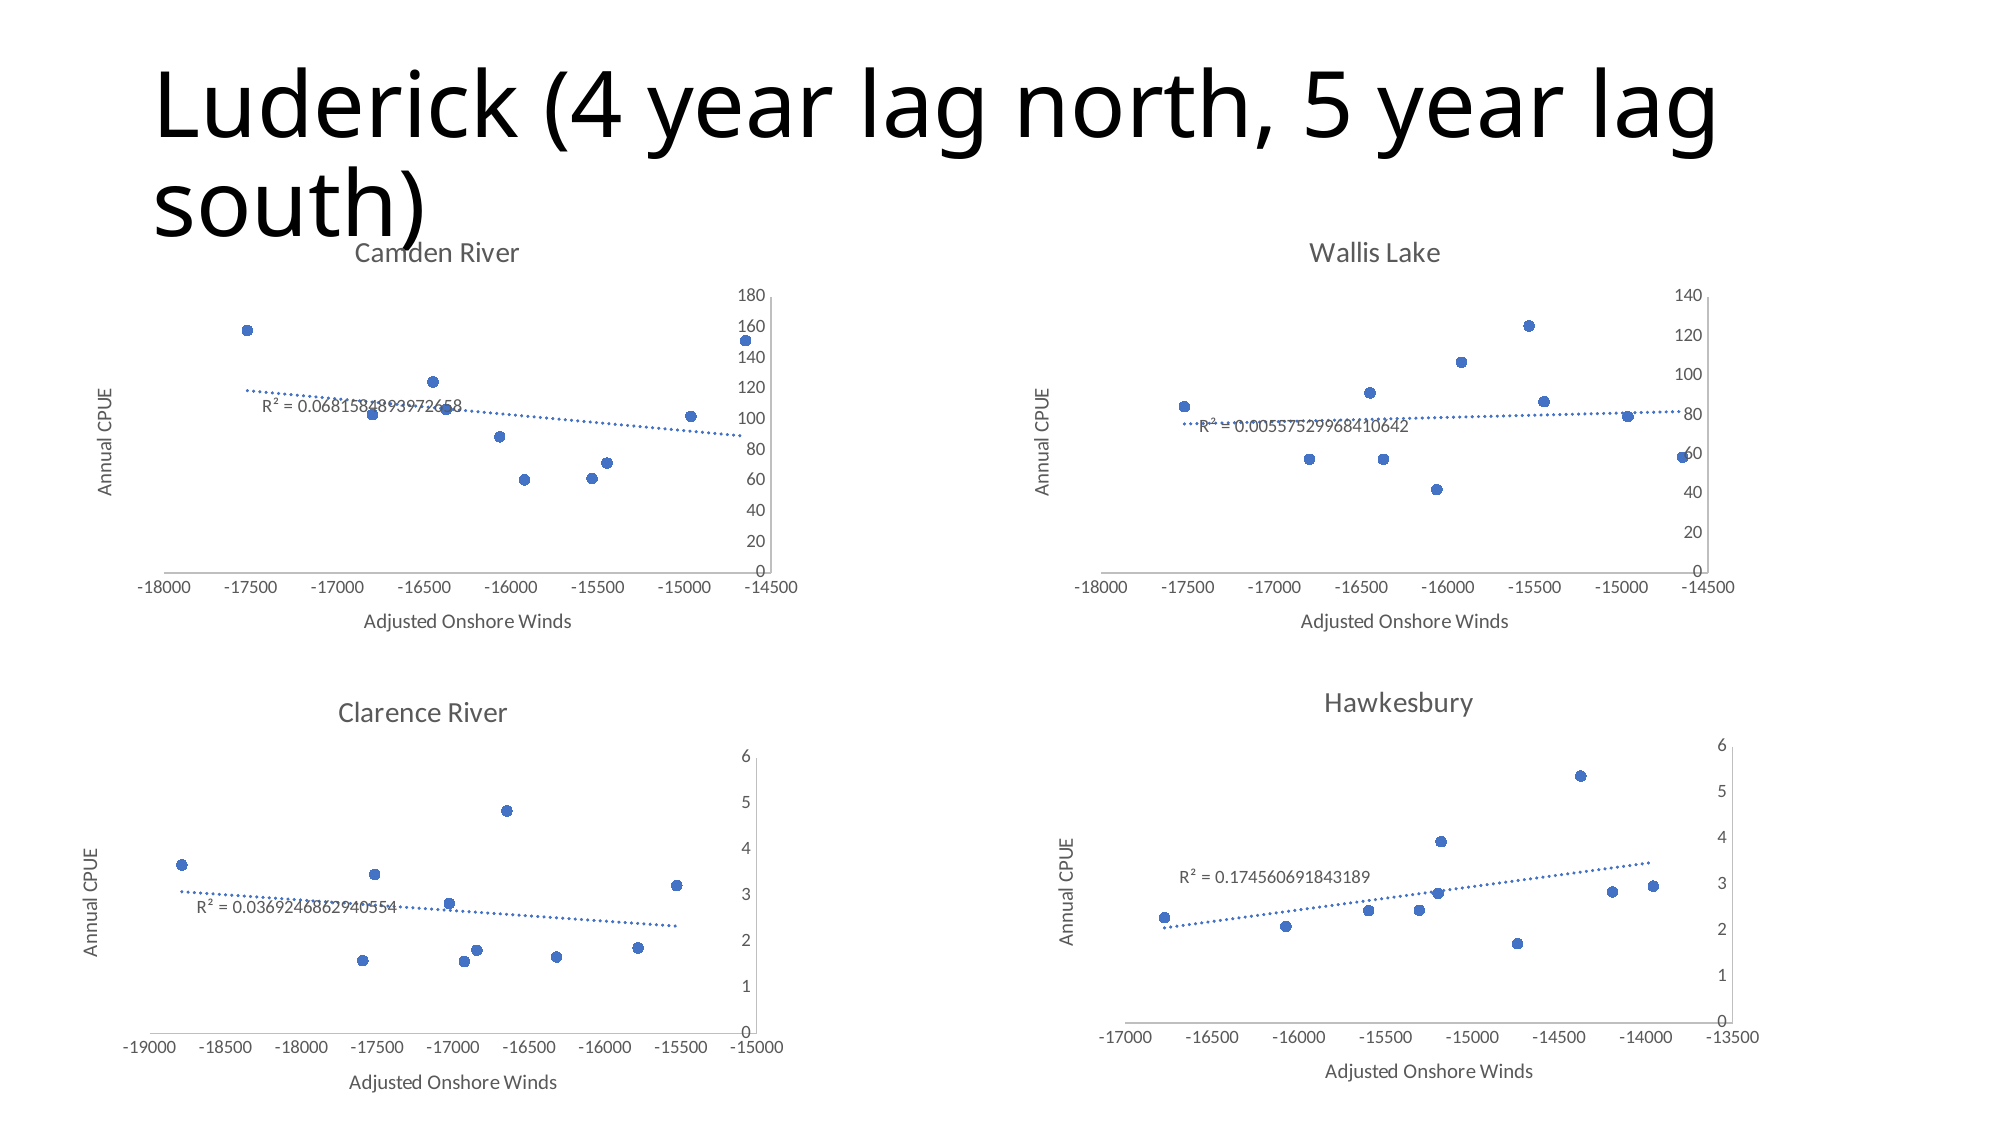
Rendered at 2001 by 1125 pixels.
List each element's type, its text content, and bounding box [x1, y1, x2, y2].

chart [999, 214, 1775, 1115]
chart [62, 214, 813, 665]
chart [48, 674, 799, 1125]
title Luderick (4 year lag north, 5 year lag south) [137, 49, 1863, 267]
